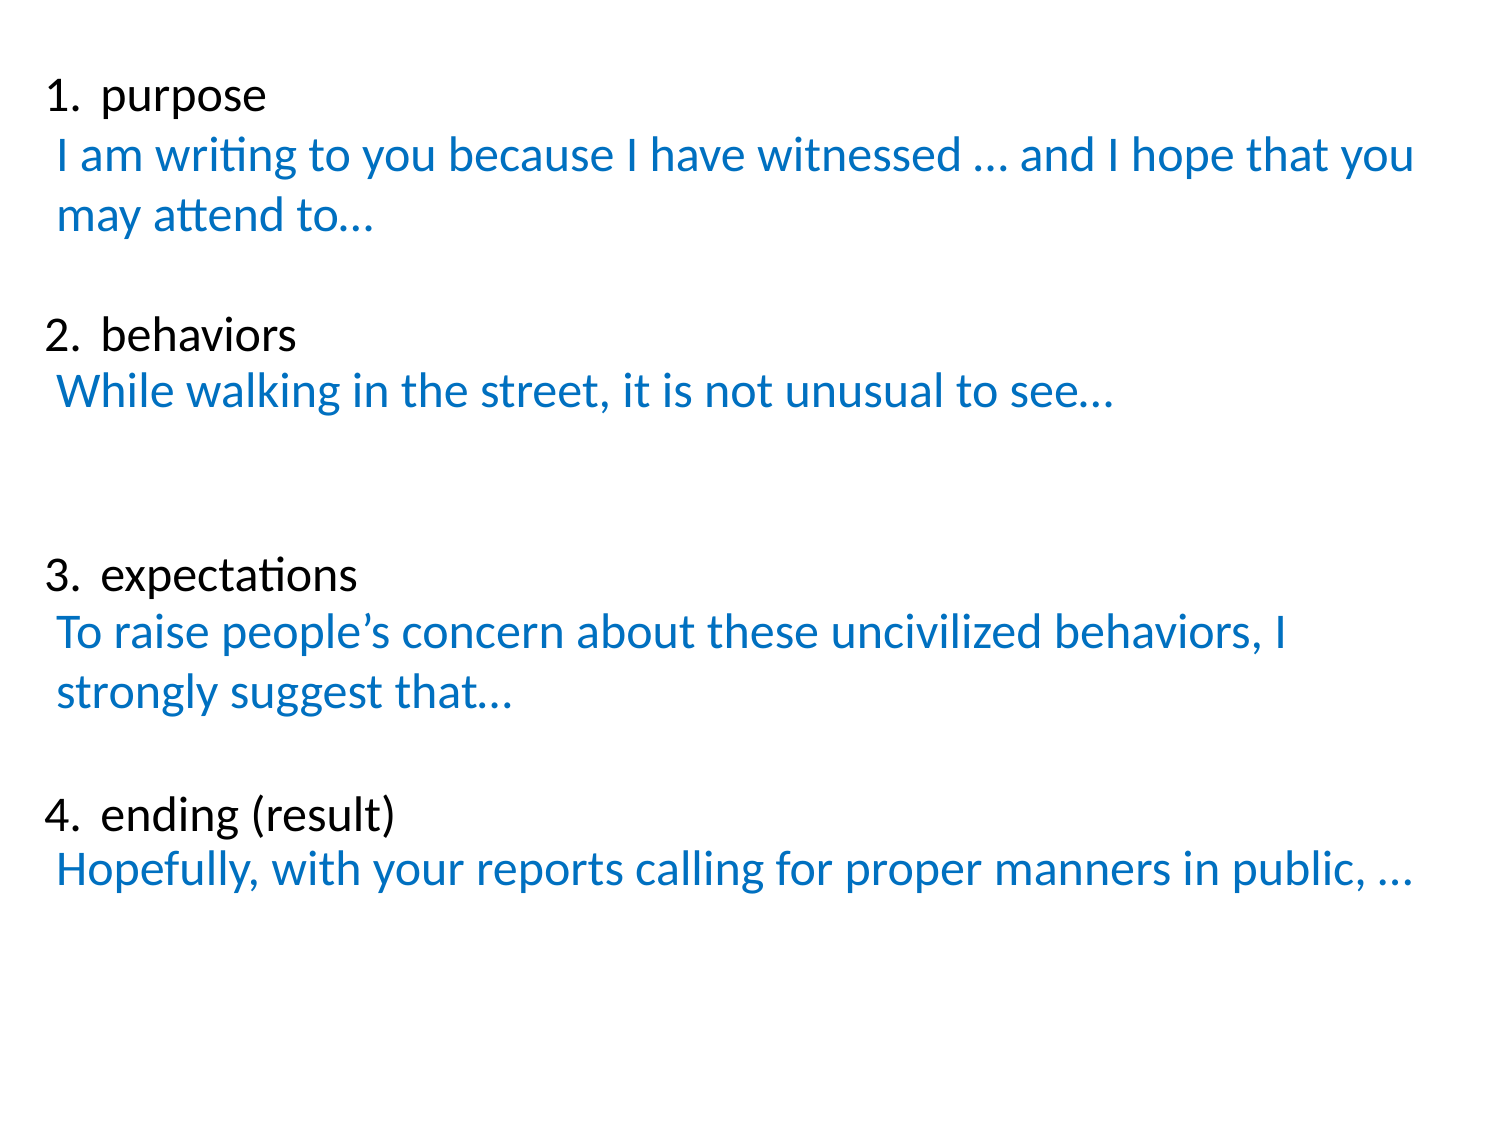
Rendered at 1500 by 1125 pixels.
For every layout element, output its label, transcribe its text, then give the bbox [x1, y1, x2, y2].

text_box While walking in the street, it is not unusual to see… [41, 349, 1471, 425]
text_box Hopefully, with your reports calling for proper manners in public, … [41, 827, 1471, 903]
text_box To raise people’s concern about these uncivilized behaviors, I strongly suggest that… [41, 591, 1471, 727]
text_box I am writing to you because I have witnessed … and I hope that you may attend to… [41, 113, 1471, 249]
text_box purpose behaviors expectations ending (result) [29, 54, 1447, 850]
